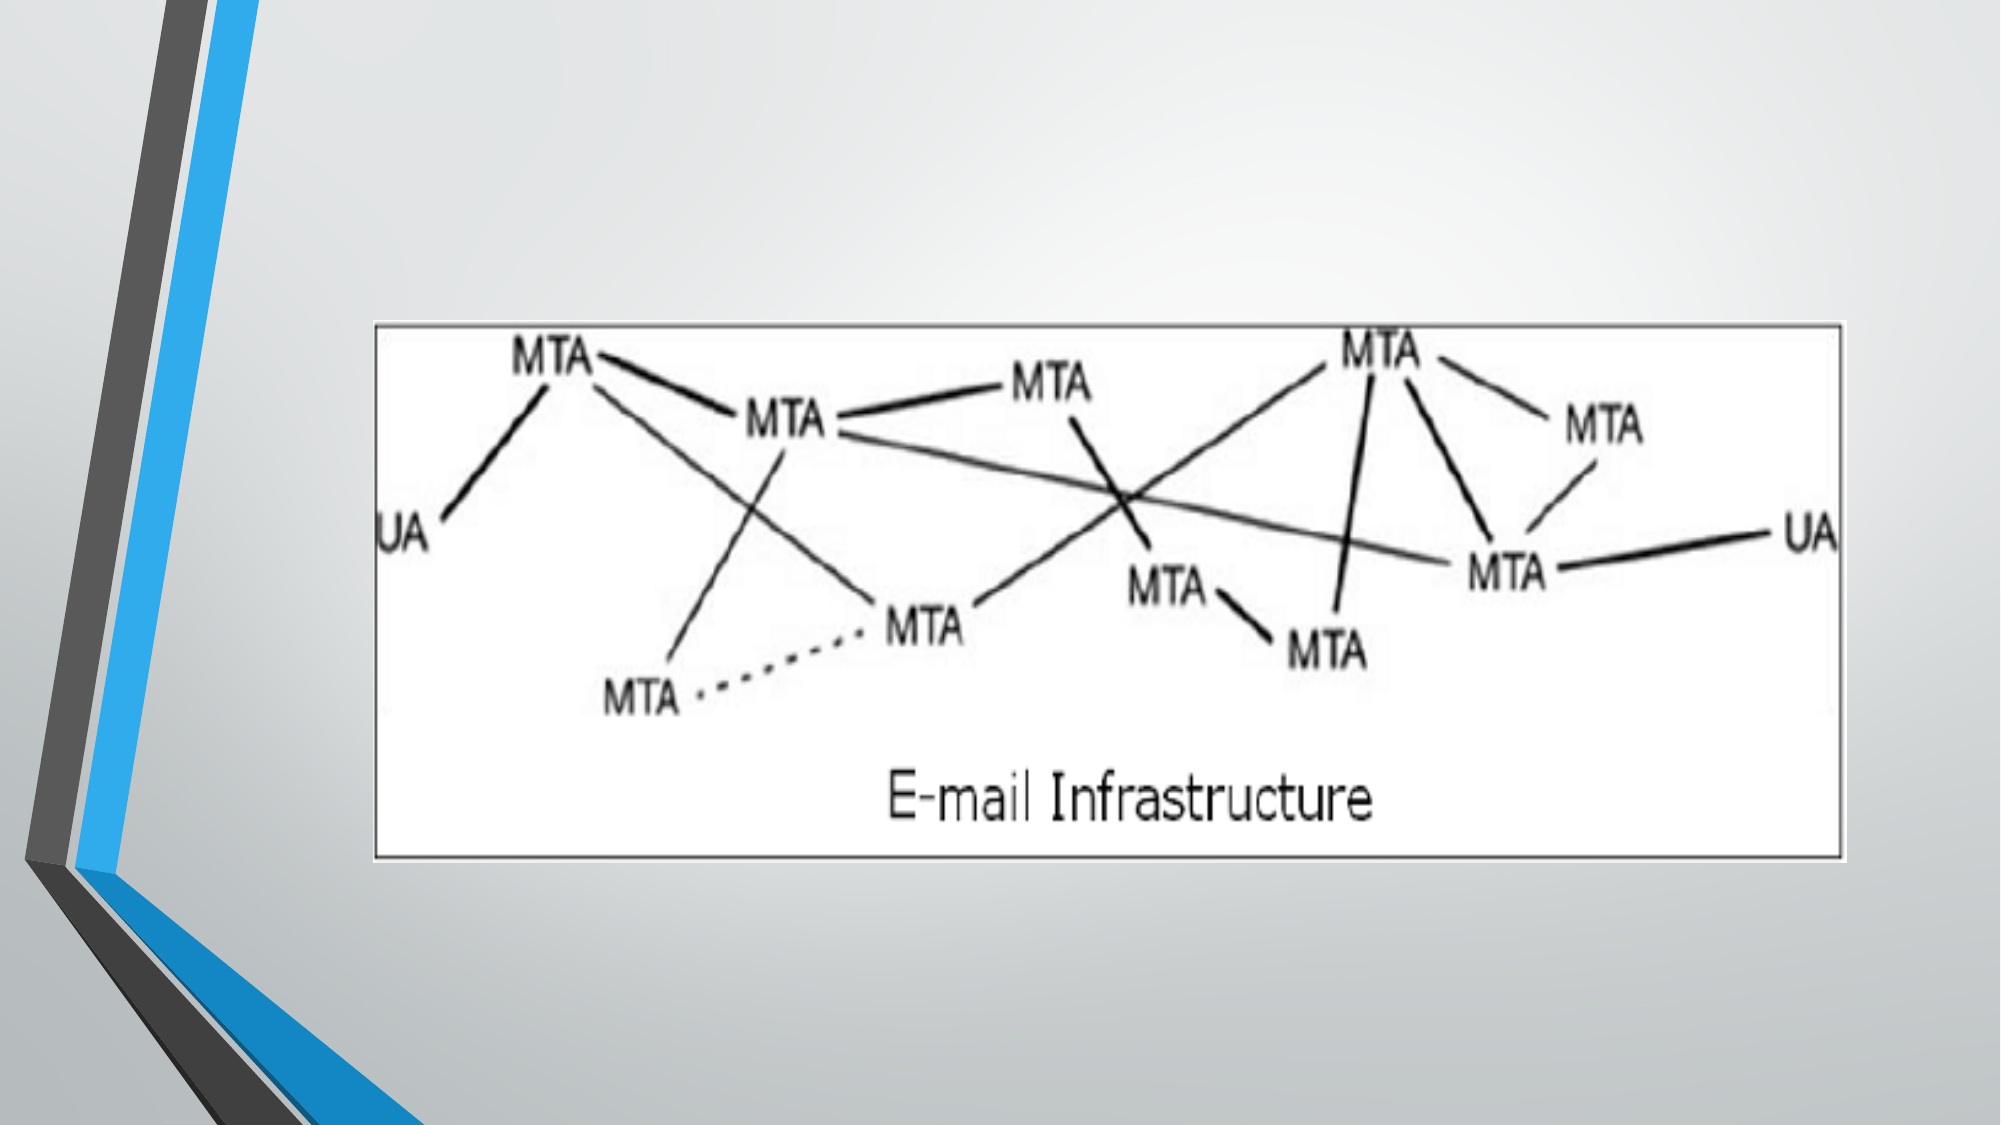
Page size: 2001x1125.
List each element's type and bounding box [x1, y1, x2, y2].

picture [373, 320, 1847, 864]
